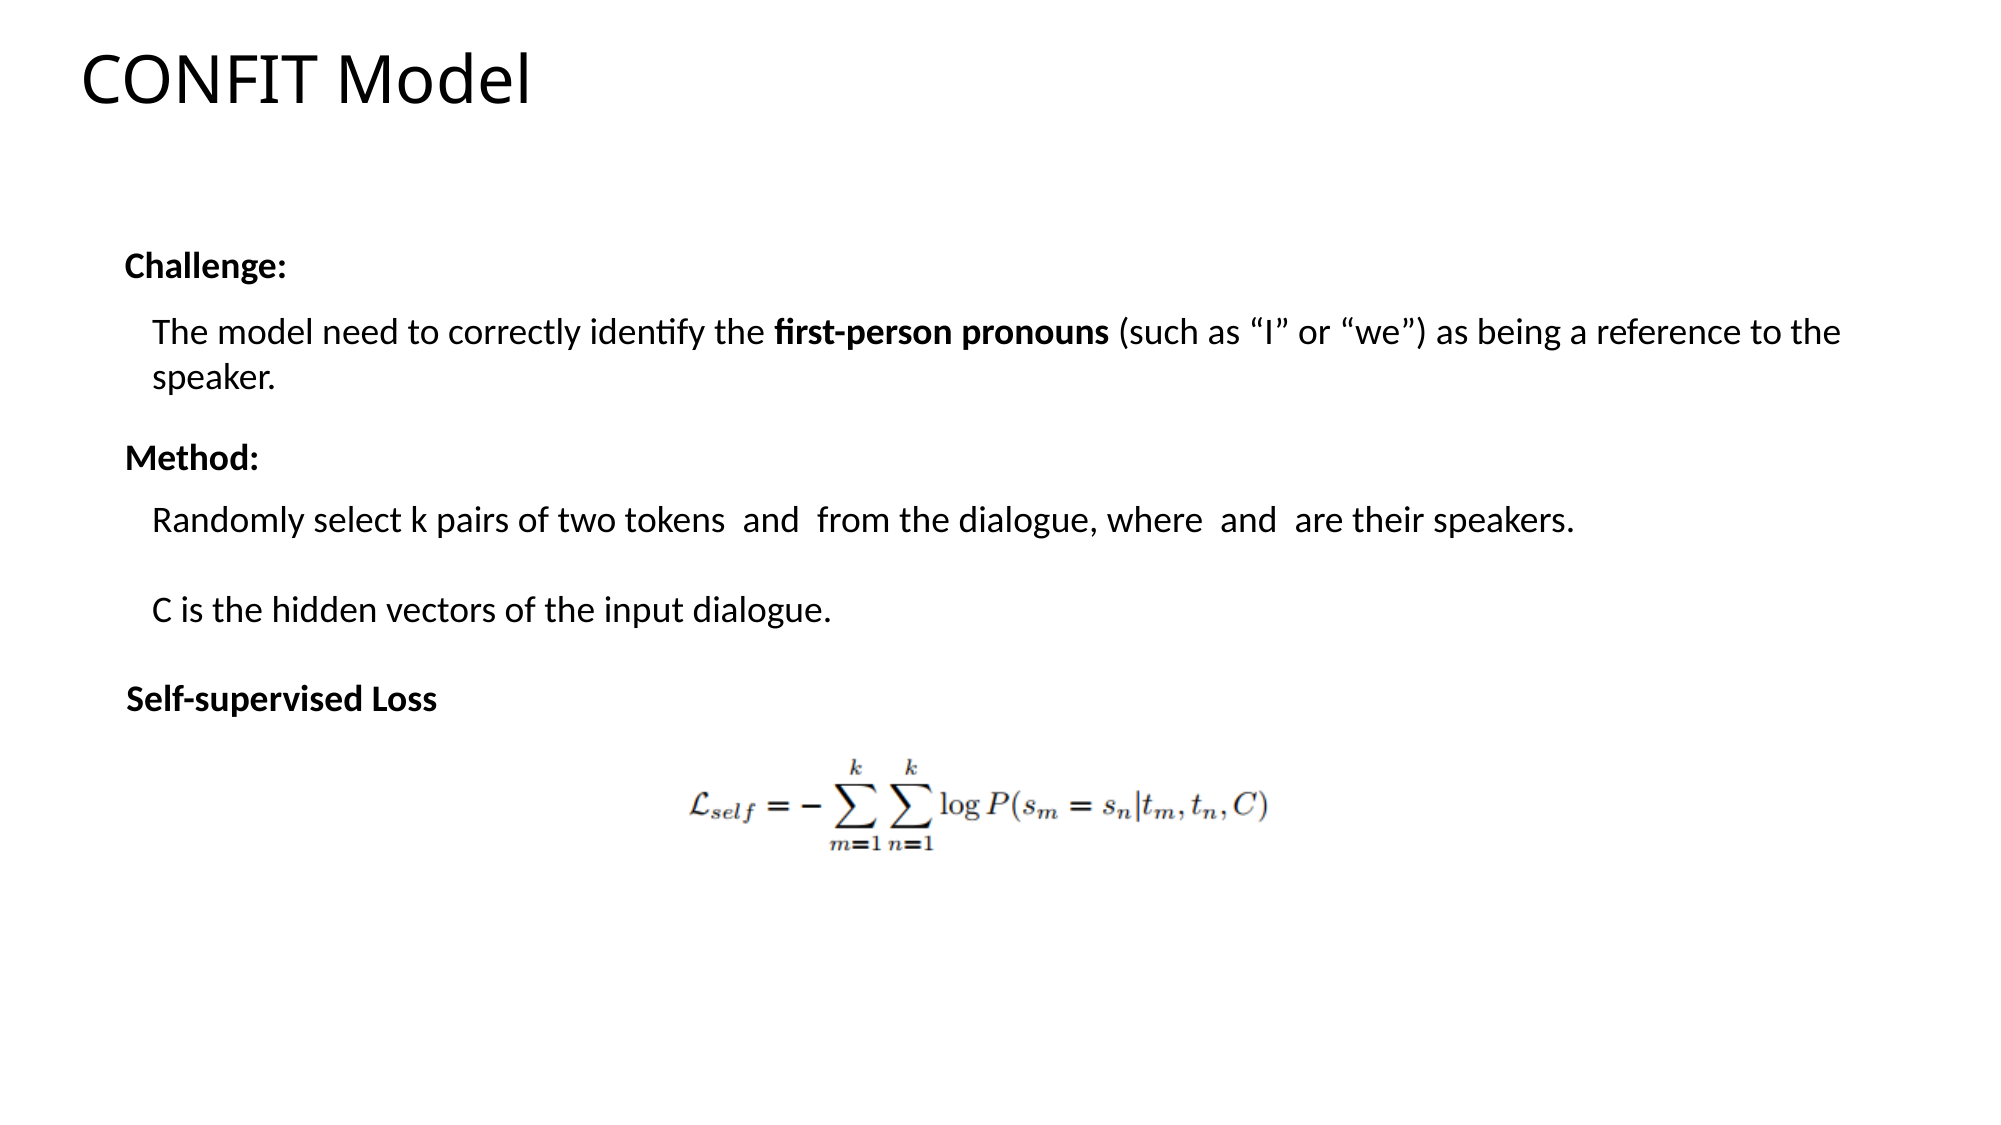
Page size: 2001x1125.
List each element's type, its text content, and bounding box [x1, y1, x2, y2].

text_box The model need to correctly identify the first-person pronouns (such as “I” or “we”) as being a reference to the speaker. [137, 299, 1890, 405]
text_box Self-supervised Loss [111, 666, 453, 727]
text_box CONFIT Model [65, 25, 1791, 138]
text_box Challenge: [109, 233, 1110, 294]
text_box Method: [109, 425, 1110, 485]
picture [671, 745, 1290, 860]
